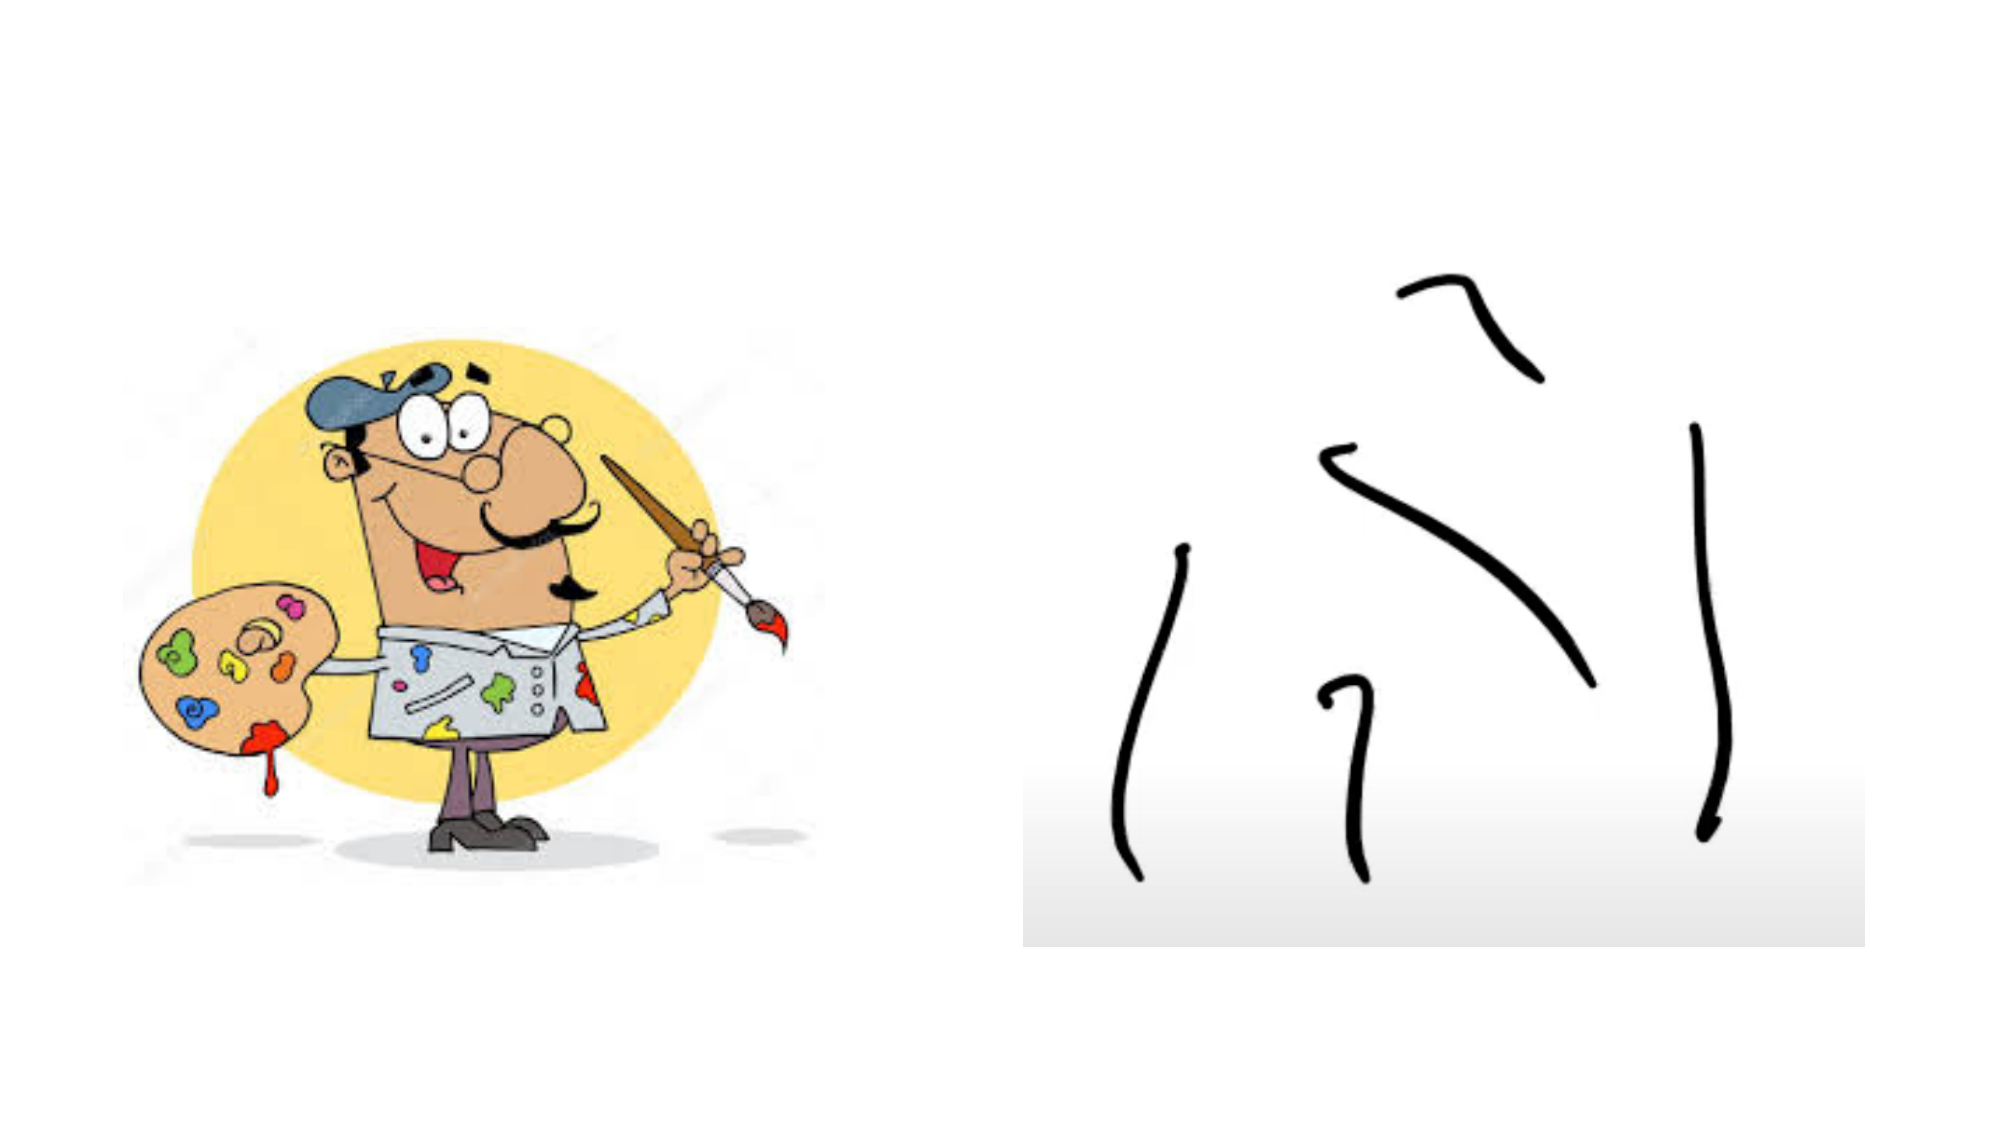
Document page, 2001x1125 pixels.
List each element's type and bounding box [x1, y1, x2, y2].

picture [1023, 225, 1865, 948]
picture [123, 327, 825, 887]
